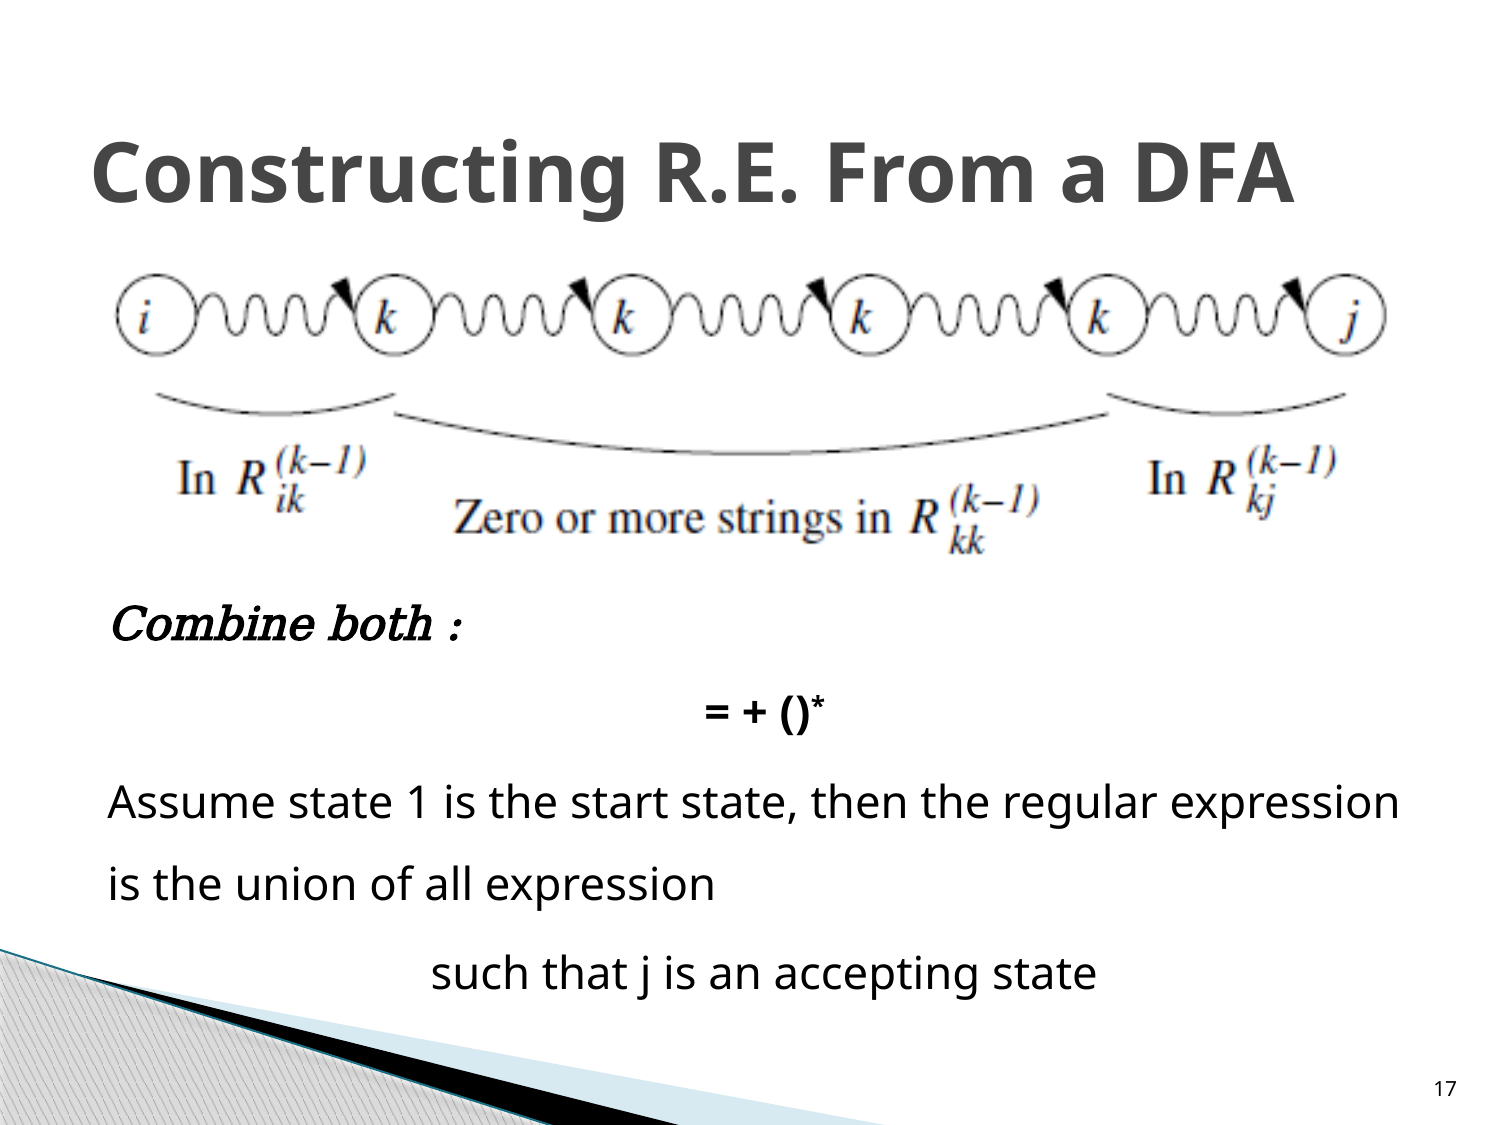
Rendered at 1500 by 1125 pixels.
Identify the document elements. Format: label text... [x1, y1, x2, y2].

picture [112, 267, 1388, 563]
title Constructing R.E. From a DFA [75, 75, 1425, 263]
slide_number 17 [1418, 1051, 1479, 1112]
